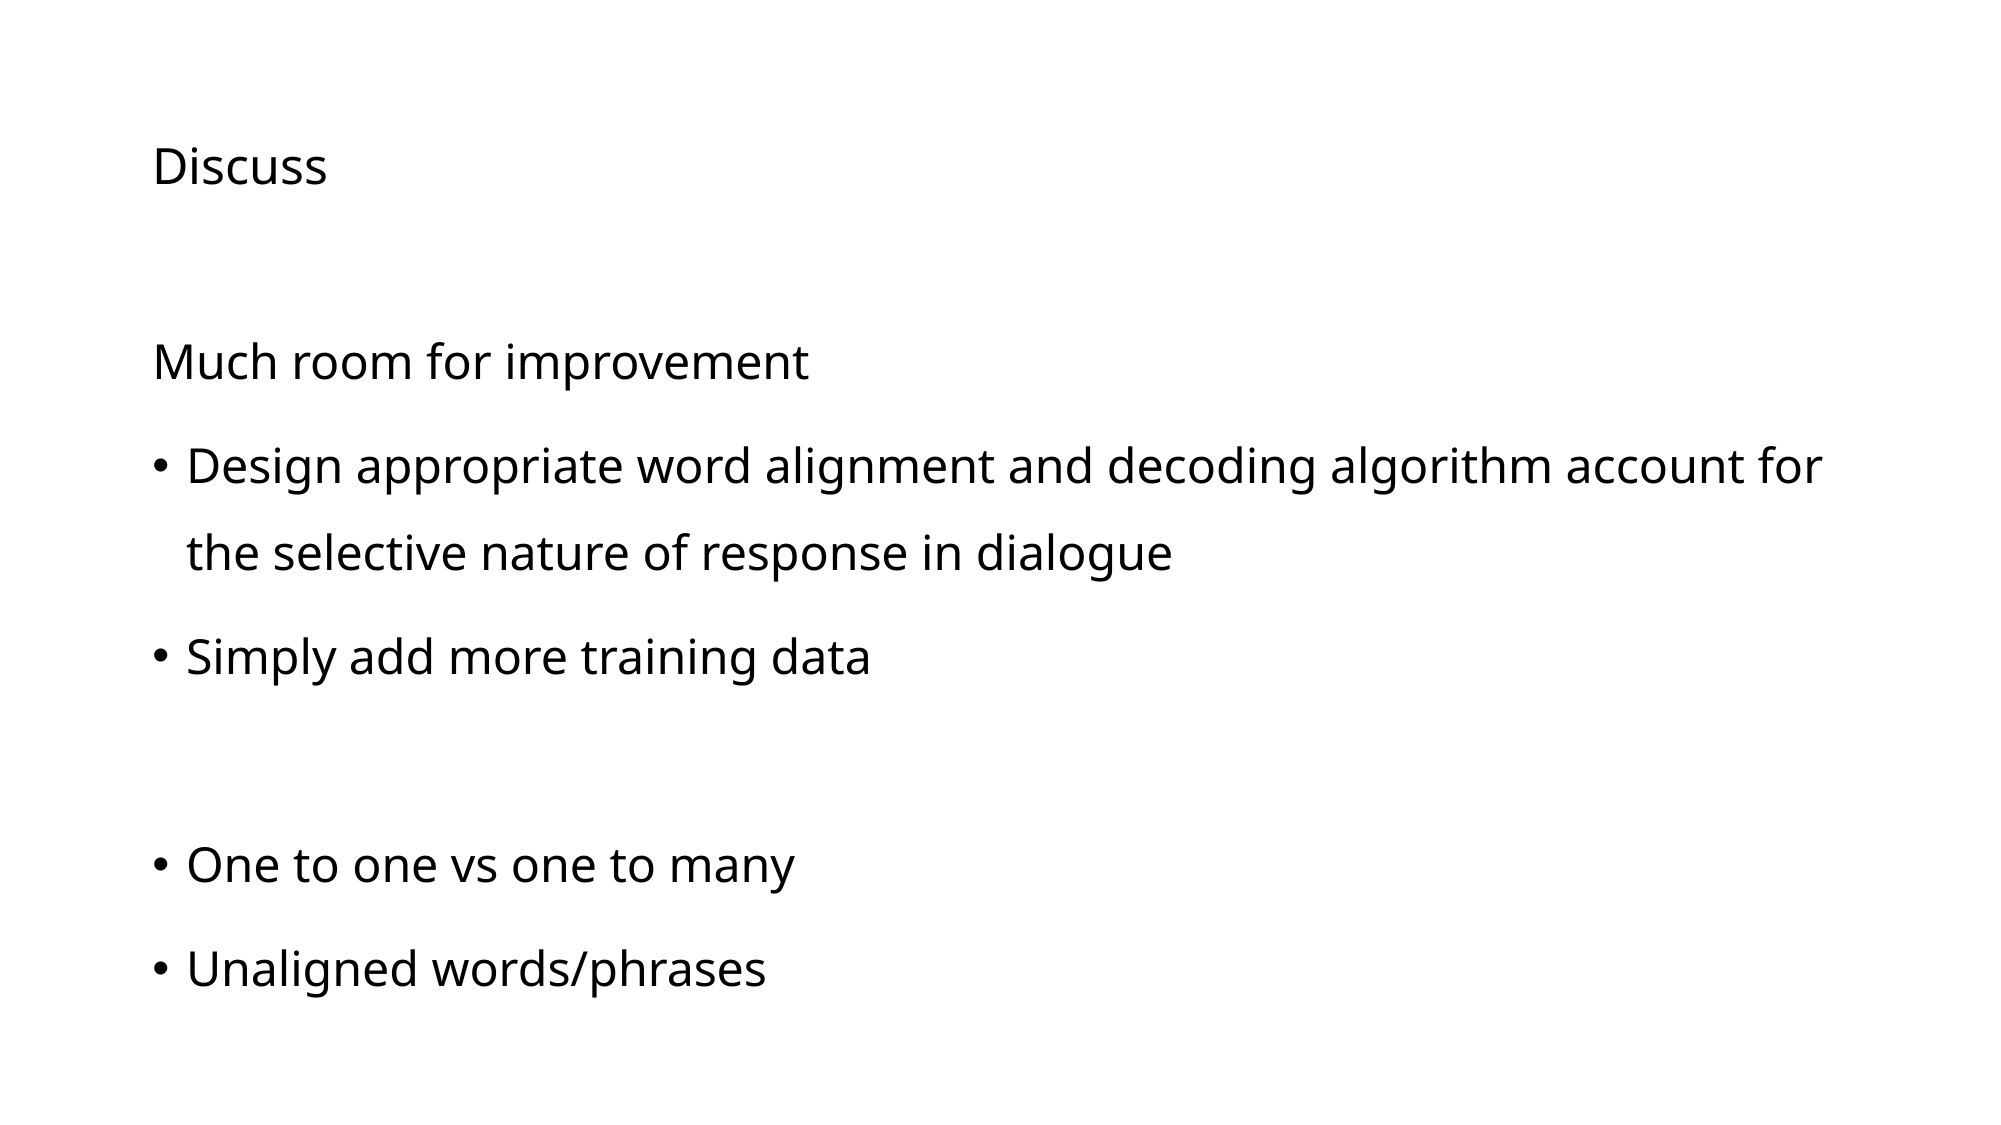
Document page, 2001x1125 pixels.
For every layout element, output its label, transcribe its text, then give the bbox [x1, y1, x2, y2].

title Discuss [137, 59, 1863, 278]
list Much room for improvement Design appropriate word alignment and decoding algorithm account for the selective nature of response in dialogue Simply add more training data One to one vs one to many Unaligned words/phrases [137, 294, 1863, 1009]
